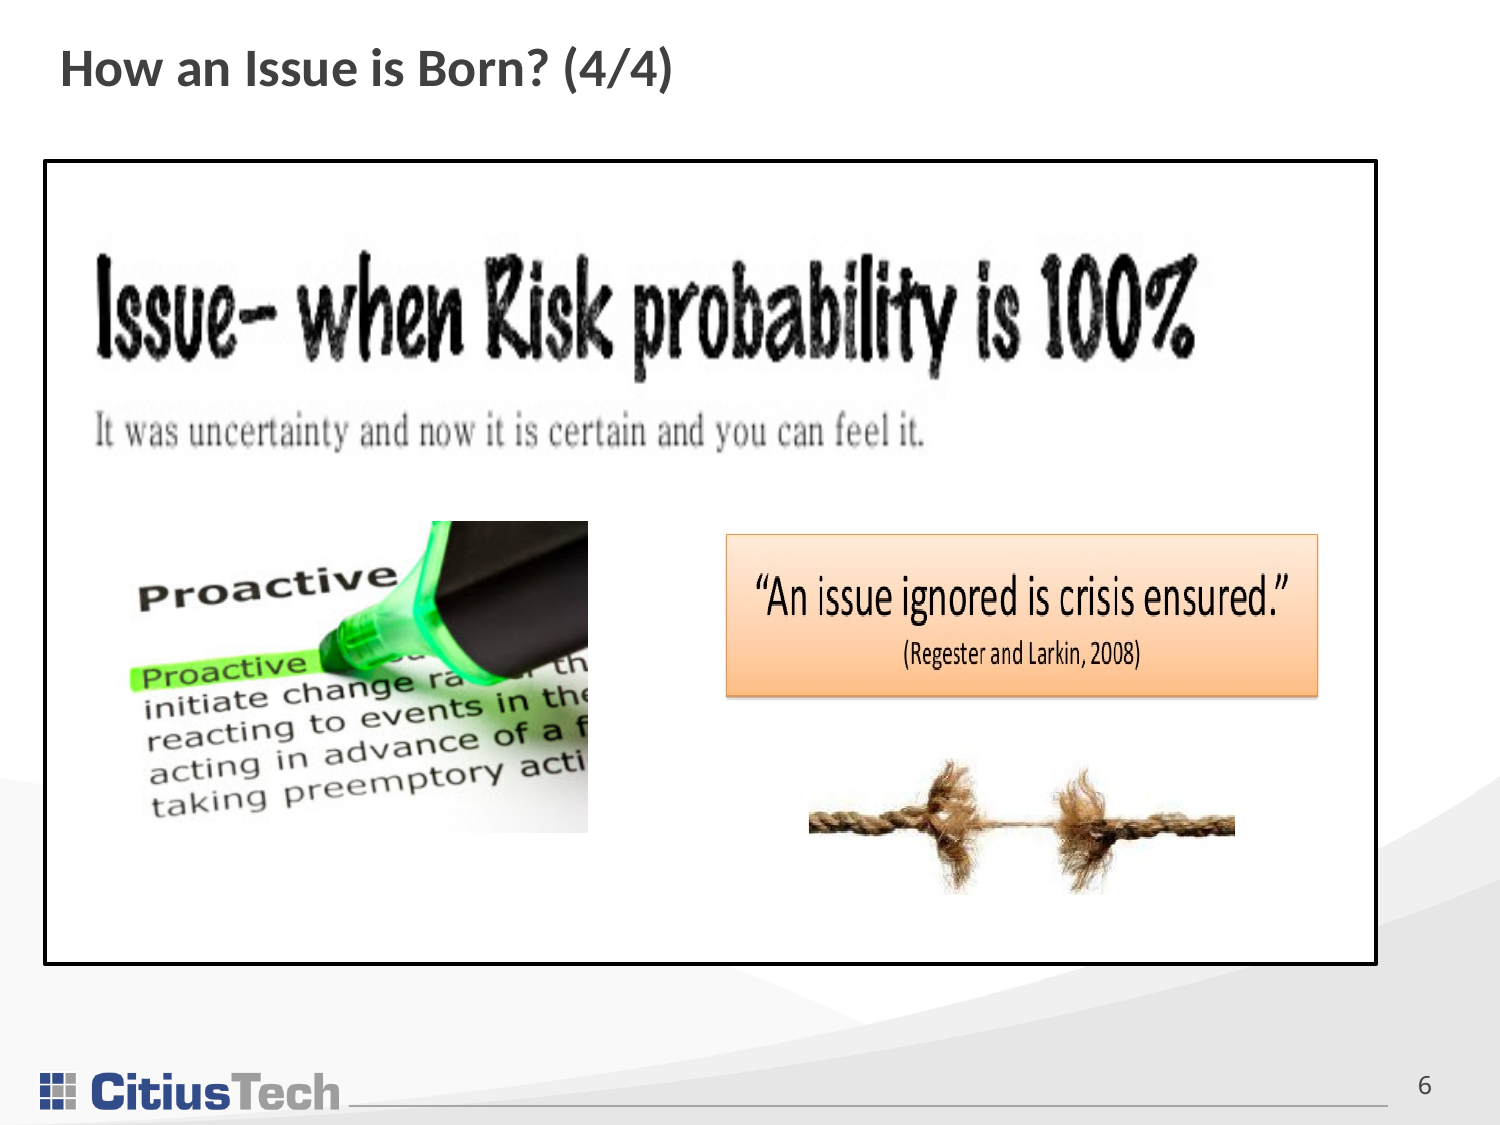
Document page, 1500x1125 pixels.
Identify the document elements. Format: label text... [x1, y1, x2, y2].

text_box [43, 159, 1378, 966]
picture [0, 0, 1500, 1125]
title How an Issue is Born? (4/4) [45, 18, 1450, 113]
